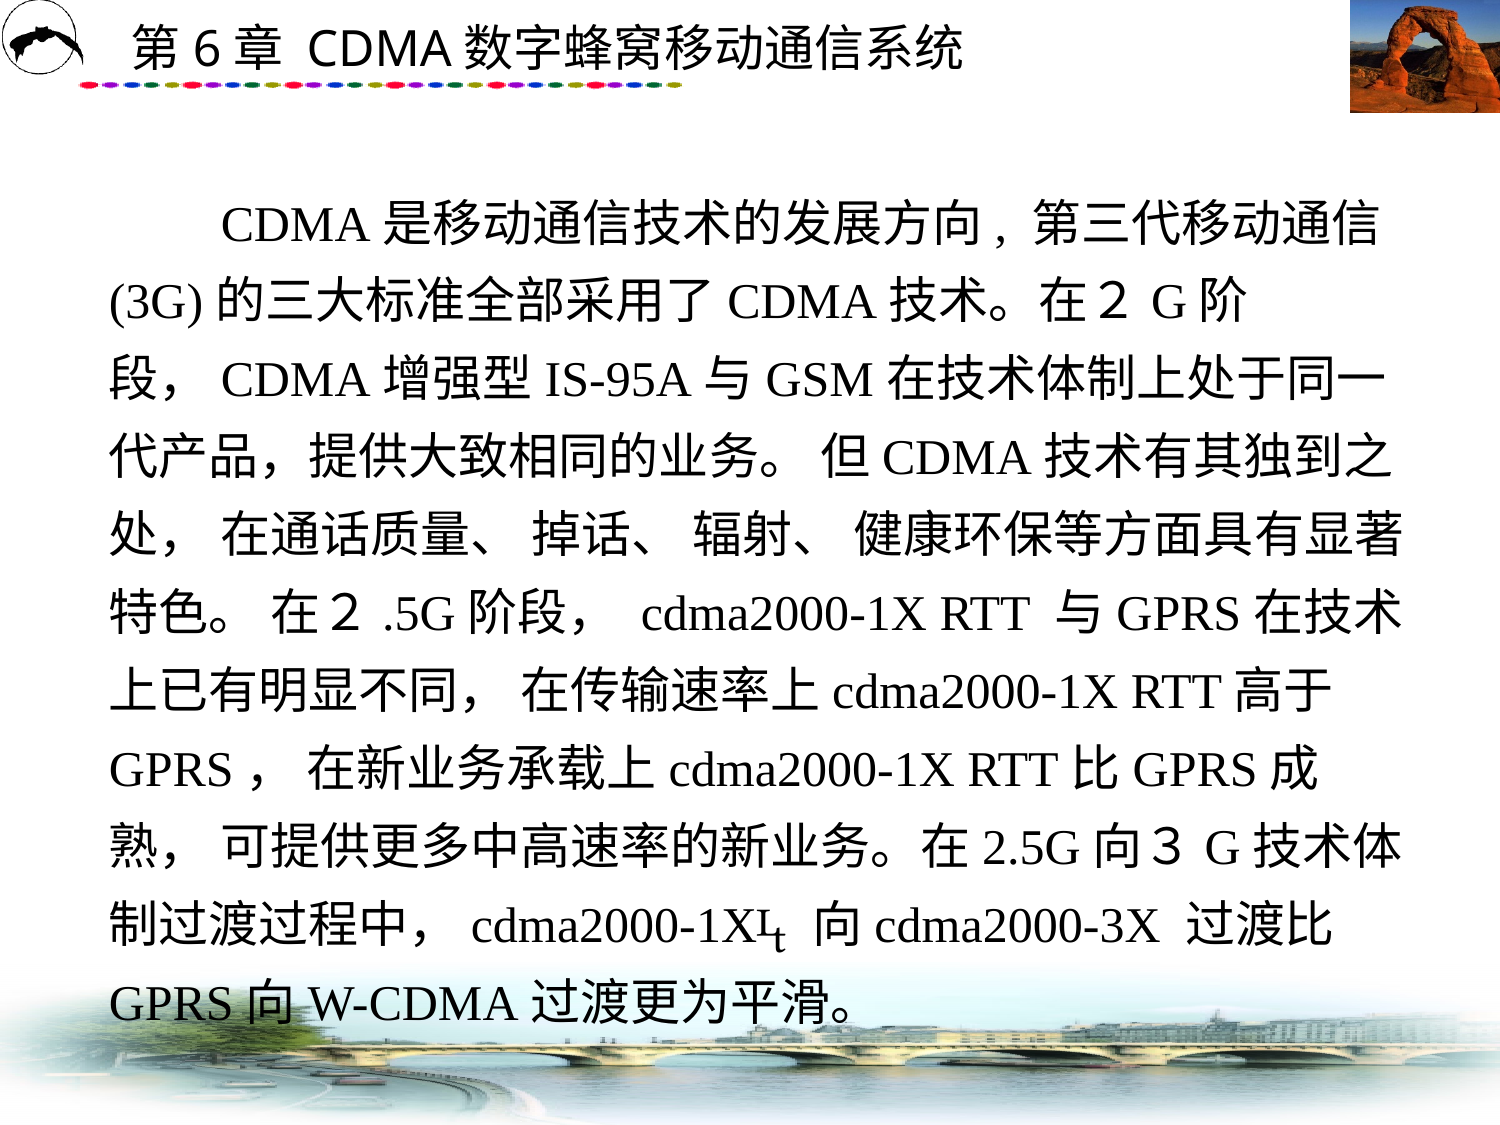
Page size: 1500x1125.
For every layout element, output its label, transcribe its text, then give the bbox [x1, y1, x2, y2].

picture [0, 962, 1500, 1125]
picture [0, 0, 100, 75]
picture [74, 78, 691, 91]
picture [1350, 0, 1500, 113]
title CDMA是移动通信技术的发展方向, 第三代移动通信(3G)的三大标准全部采用了CDMA技术。在２G阶段，CDMA增强型IS-95A与GSM在技术体制上处于同一代产品，提供大致相同的业务。 但CDMA技术有其独到之处， 在通话质量、 掉话、 辐射、 健康环保等方面具有显著特色。 在２.5G阶段， cdma2000-1X RTT 与GPRS在技术上已有明显不同， 在传输速率上cdma2000-1X RTT高于GPRS， 在新业务承载上cdma2000-1X RTT比GPRS成熟， 可提供更多中高速率的新业务。在2.5G向３G技术体制过渡过程中，cdma2000-1X 向cdma2000-3X 过渡比GPRS向W-CDMA过渡更为平滑。 [93, 87, 1426, 1013]
